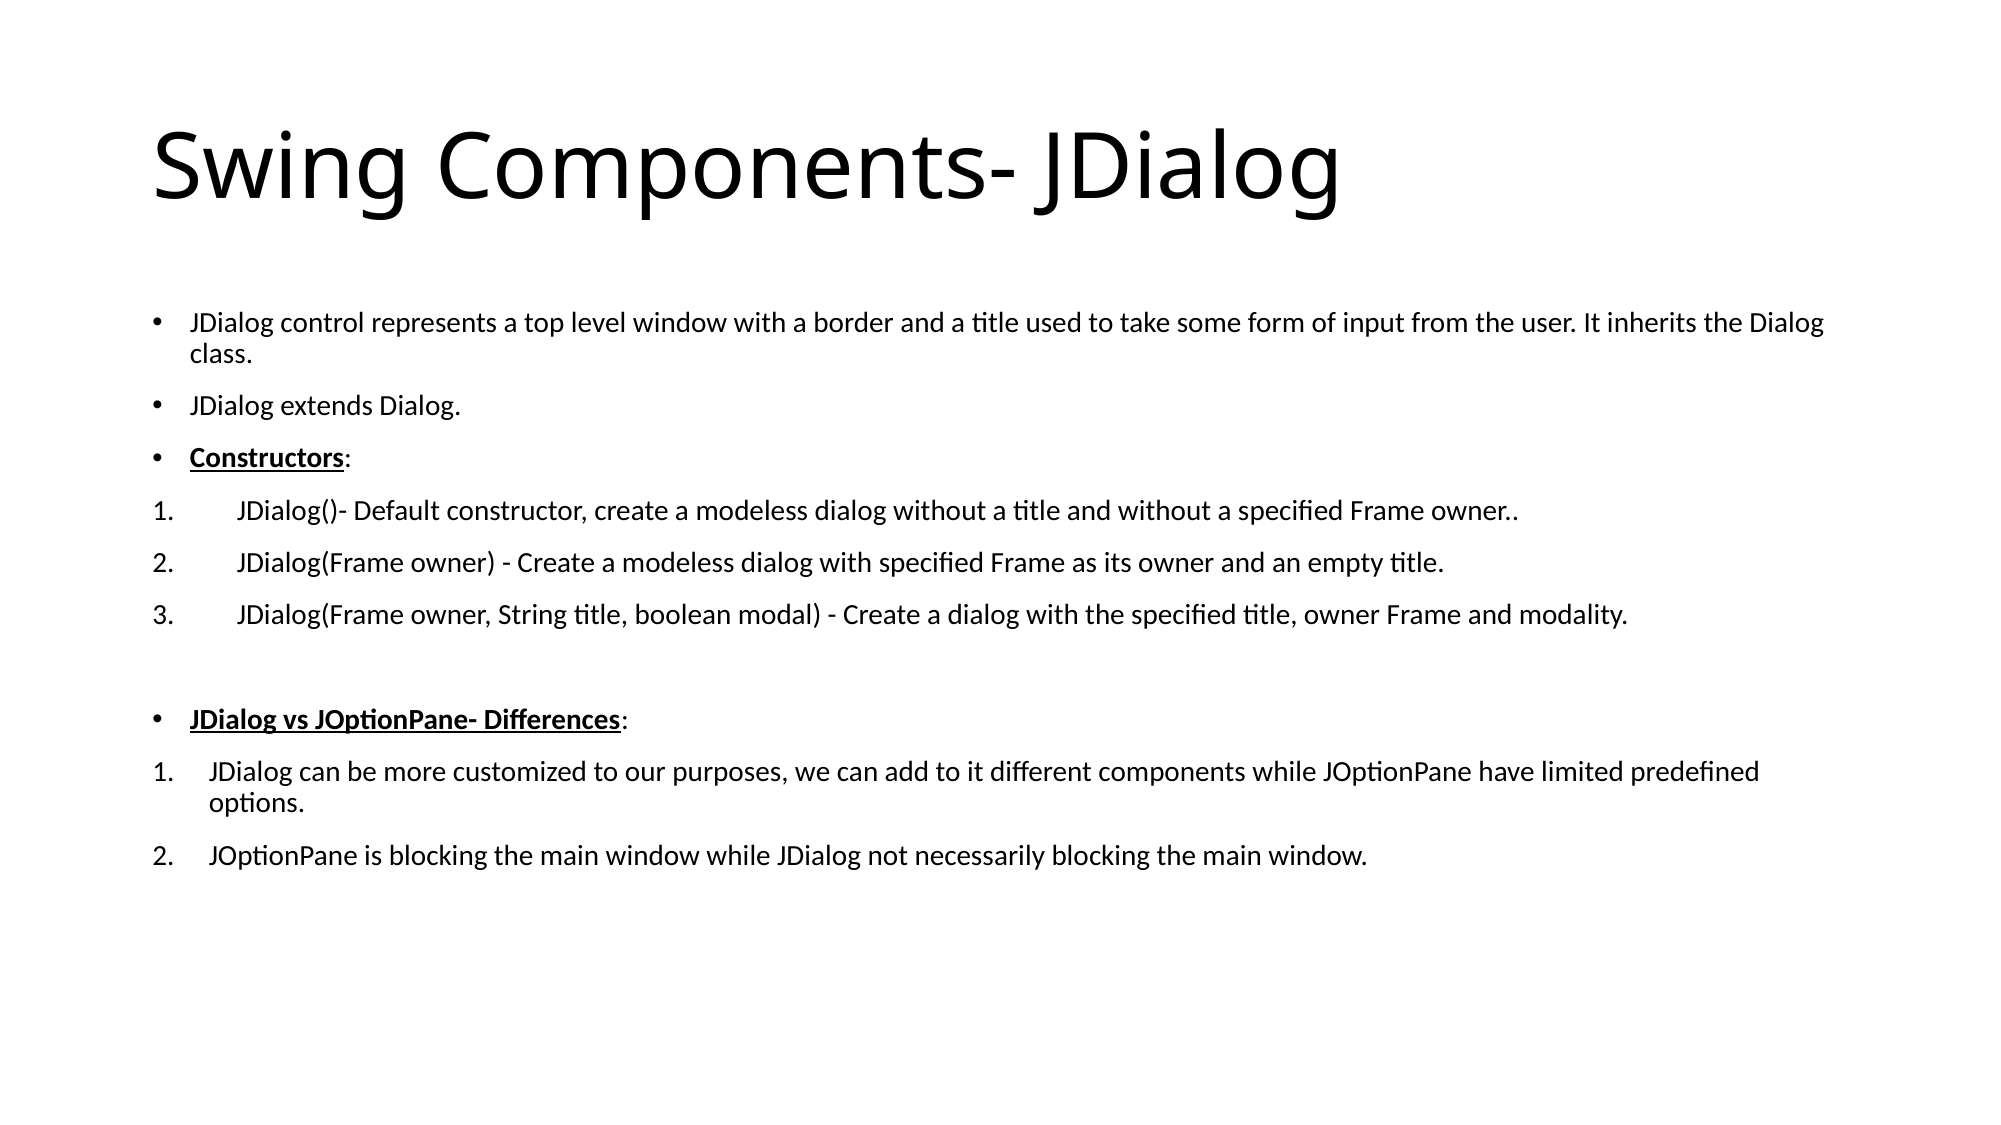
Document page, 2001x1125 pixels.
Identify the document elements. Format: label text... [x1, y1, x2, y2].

title Swing Components- JDialog [137, 59, 1863, 278]
list JDialog control represents a top level window with a border and a title used to take some form of input from the user. It inherits the Dialog class. JDialog extends Dialog. Constructors: JDialog()- Default constructor, create a modeless dialog without a title and without a specified Frame owner.. JDialog(Frame owner) - Create a modeless dialog with specified Frame as its owner and an empty title. JDialog(Frame owner, String title, boolean modal) - Create a dialog with the specified title, owner Frame and modality. JDialog vs JOptionPane- Differences: JDialog can be more customized to our purposes, we can add to it different components while JOptionPane have limited predefined options. JOptionPane is blocking the main window while JDialog not necessarily blocking the main window. [137, 299, 1863, 1014]
